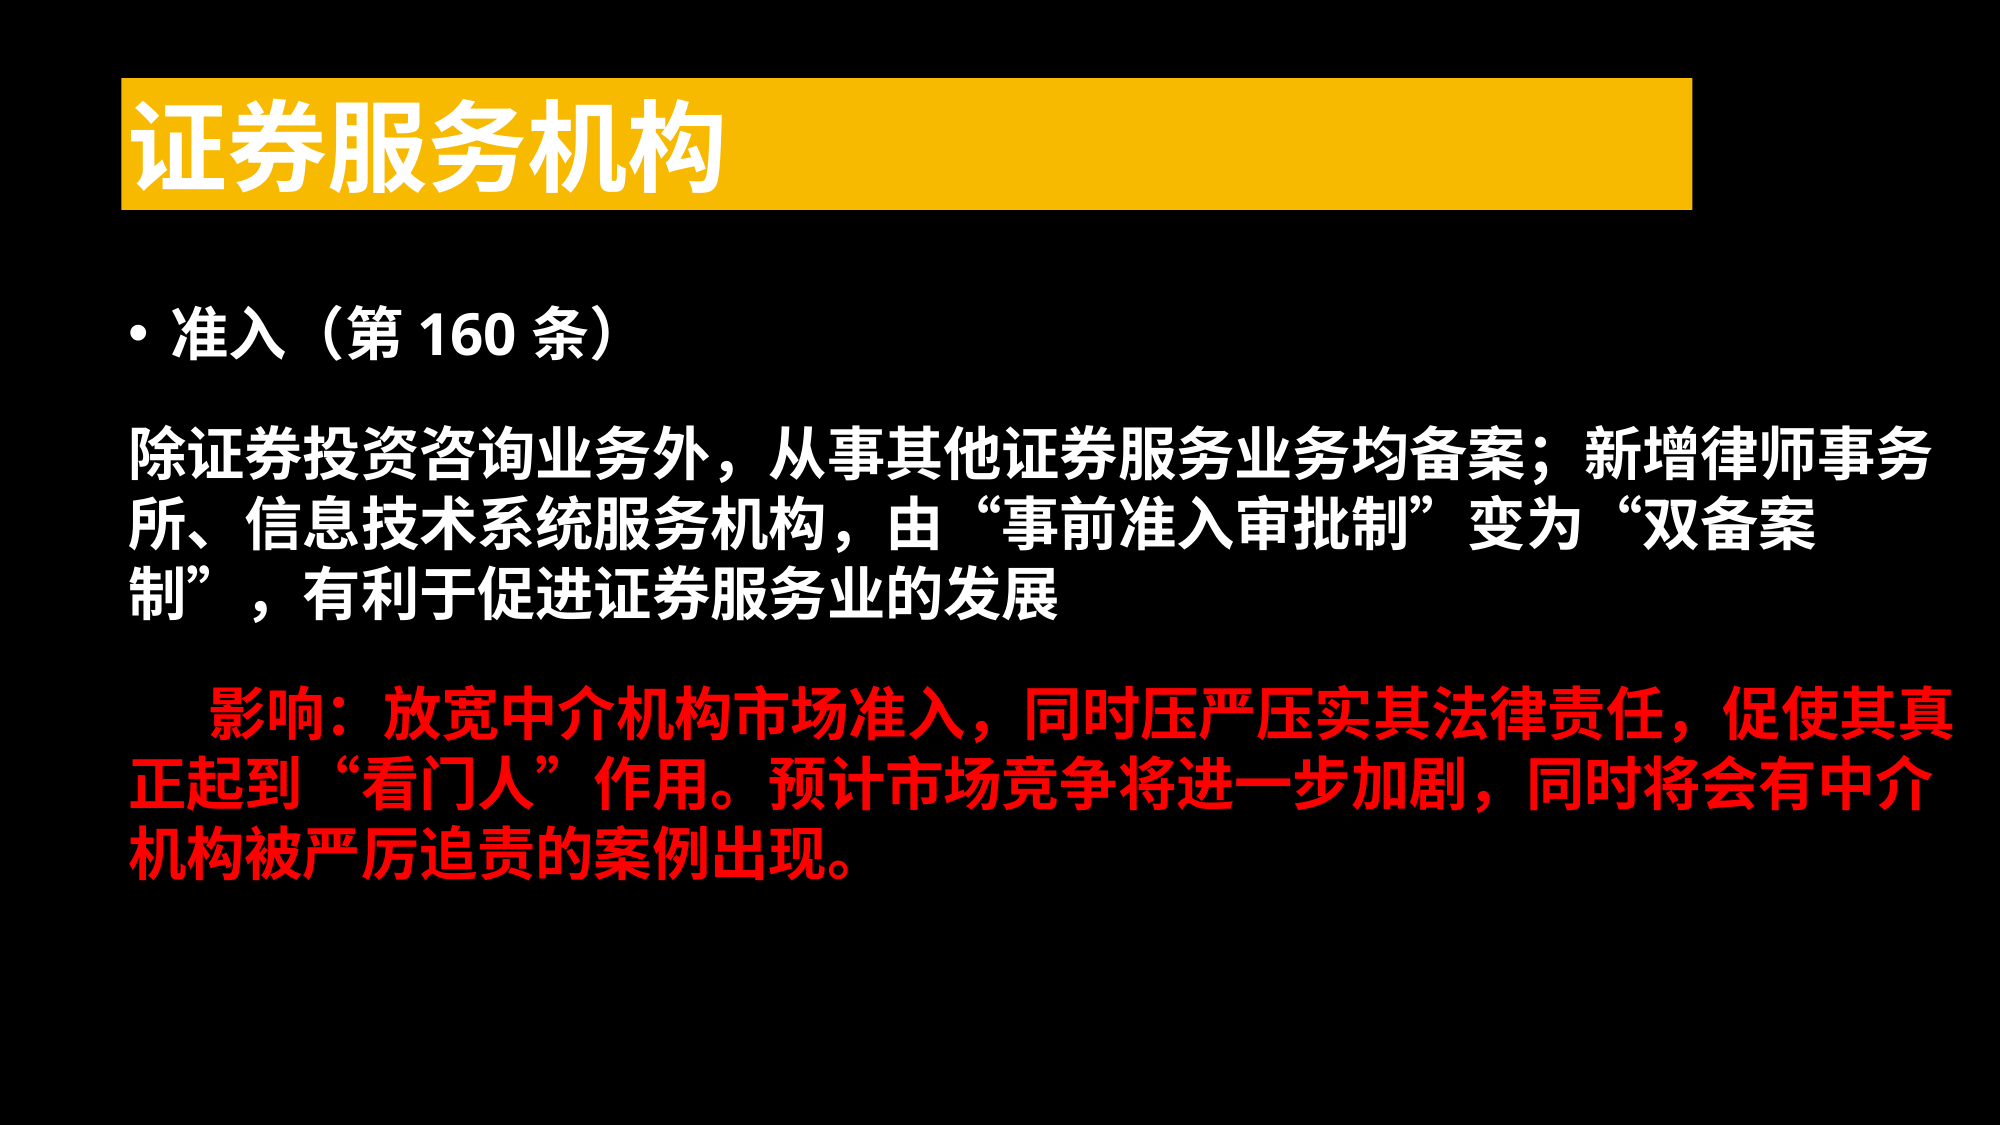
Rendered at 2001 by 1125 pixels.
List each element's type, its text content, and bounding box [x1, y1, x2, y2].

text_box 准入（第160条） 除证券投资咨询业务外，从事其他证券服务业务均备案；新增律师事务所、信息技术系统服务机构，由“事前准入审批制”变为“双备案制”，有利于促进证券服务业的发展 影响：放宽中介机构市场准入，同时压严压实其法律责任，促使其真正起到“看门人”作用。预计市场竞争将进一步加剧，同时将会有中介机构被严厉追责的案例出现。 [122, 291, 1963, 893]
text_box 证券服务机构 [121, 78, 1693, 210]
